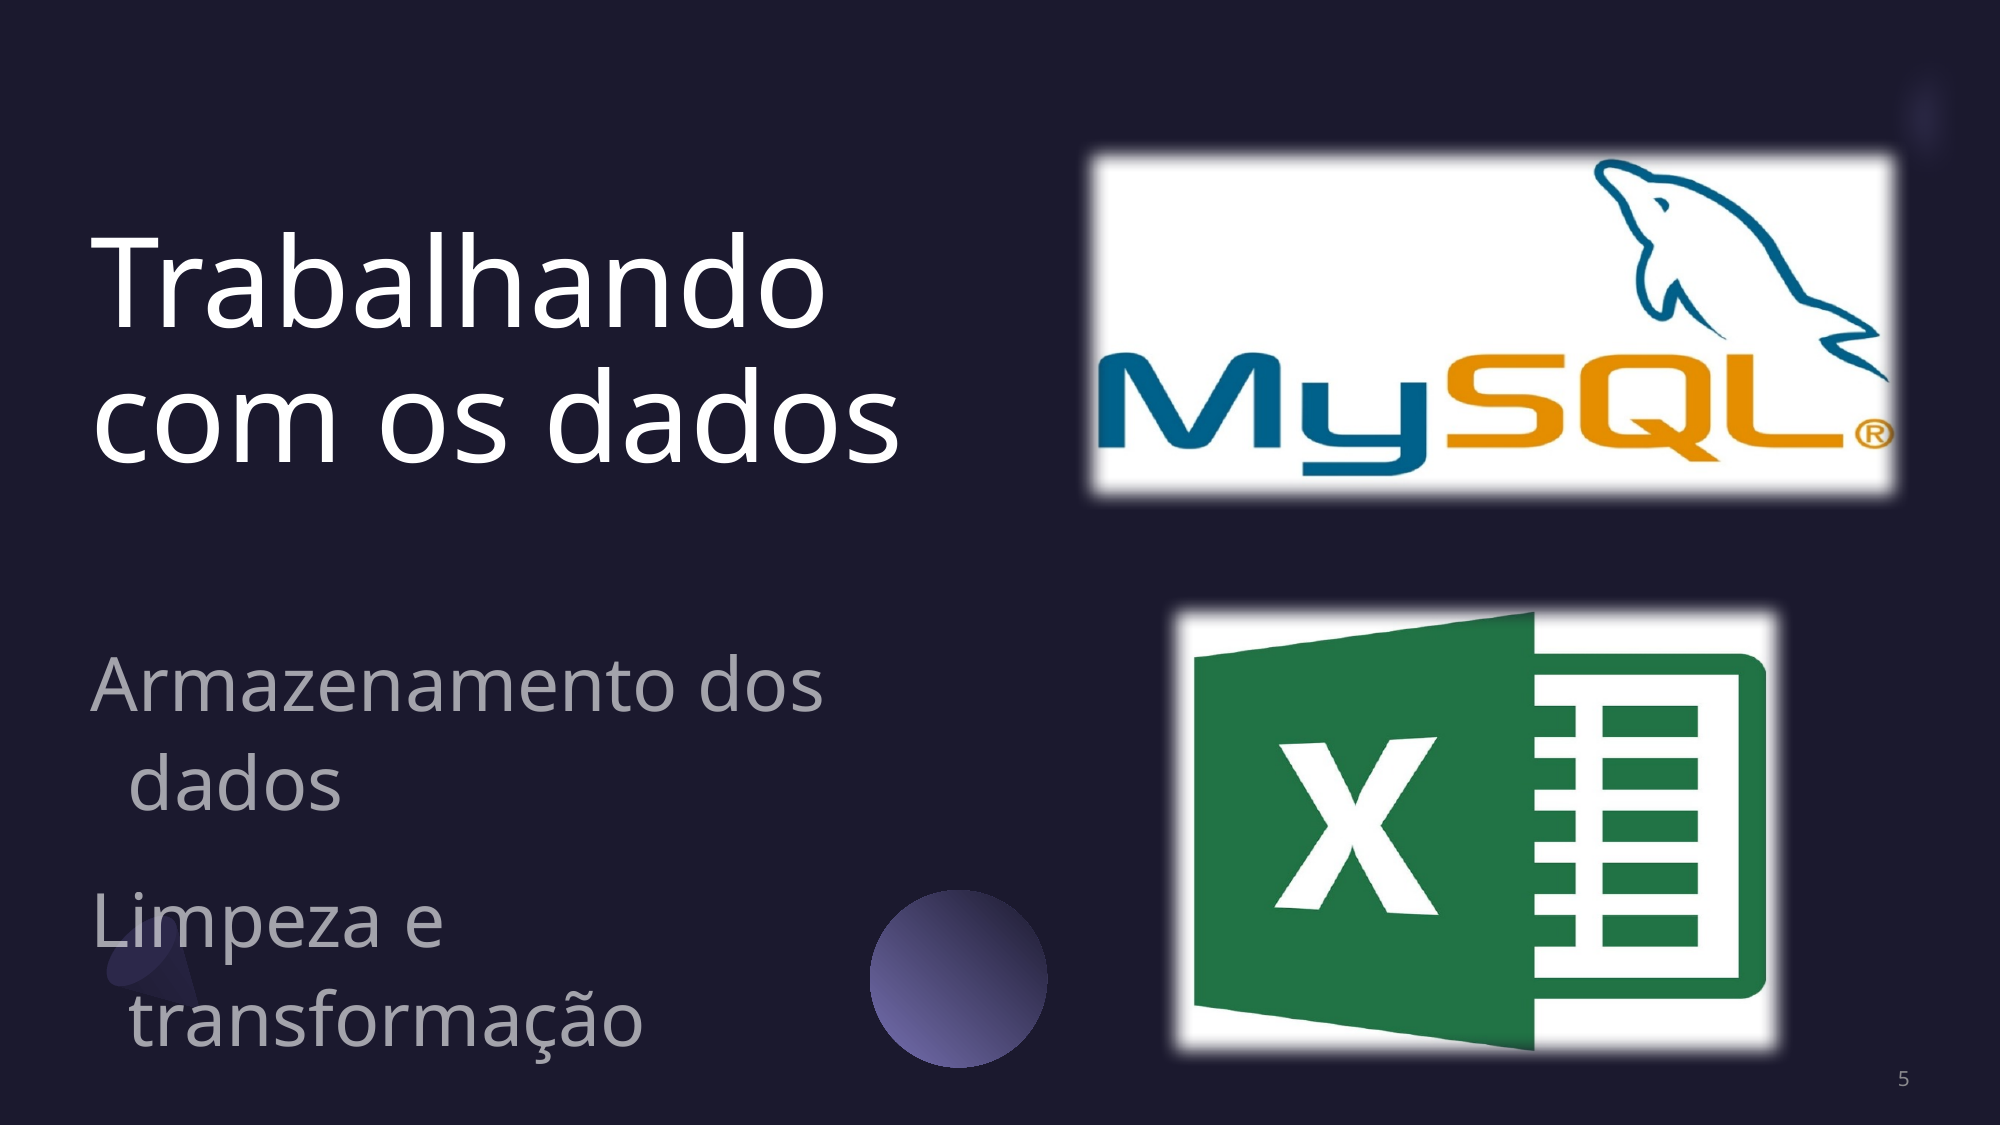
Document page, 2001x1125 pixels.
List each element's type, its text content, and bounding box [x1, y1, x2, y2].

slide_number 5 [1632, 1067, 1910, 1093]
picture [1158, 594, 1794, 1068]
picture [1075, 138, 1910, 510]
subtitle Armazenamento dos dados Limpeza e transformação Importação para SGBD [90, 627, 983, 1000]
title Trabalhando com os dados [90, 0, 983, 490]
